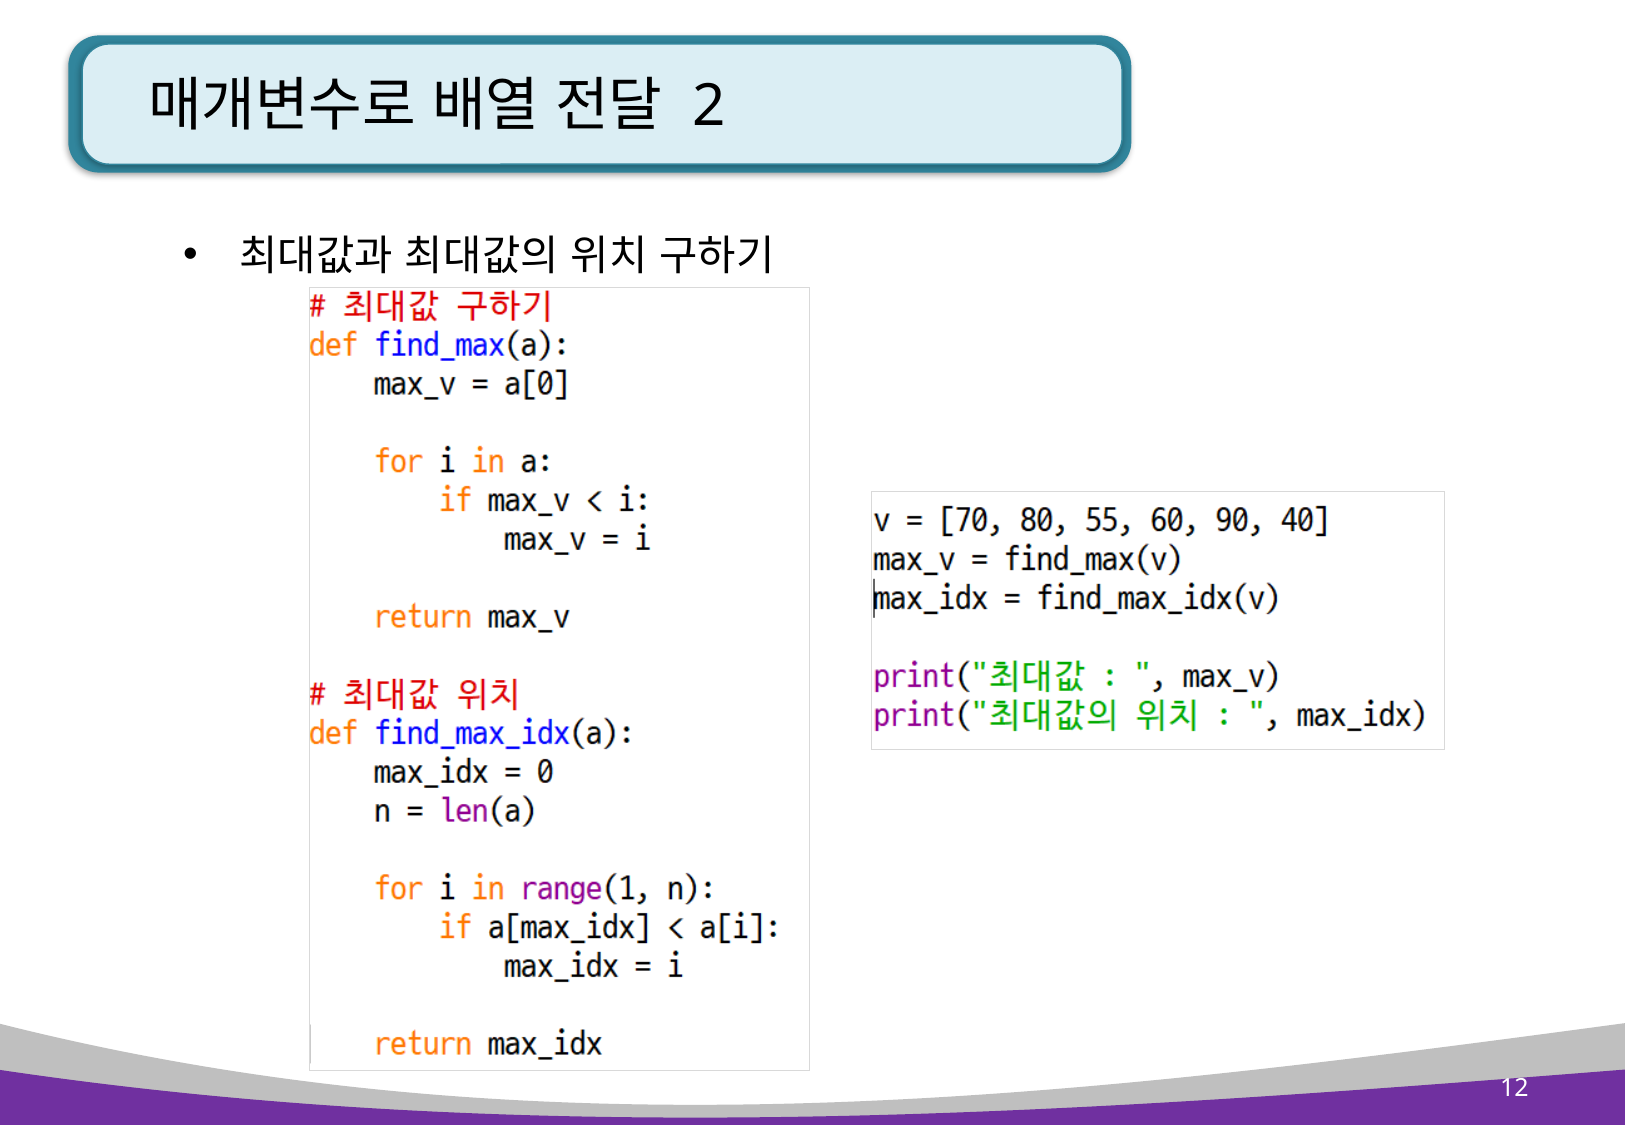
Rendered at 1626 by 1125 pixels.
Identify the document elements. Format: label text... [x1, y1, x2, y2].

title 매개변수로 배열 전달 2 [103, 32, 1121, 173]
picture [871, 491, 1445, 750]
text_box 최대값과 최대값의 위치 구하기 [166, 194, 1063, 288]
slide_number 12 [1452, 1058, 1544, 1119]
picture [309, 287, 810, 1071]
